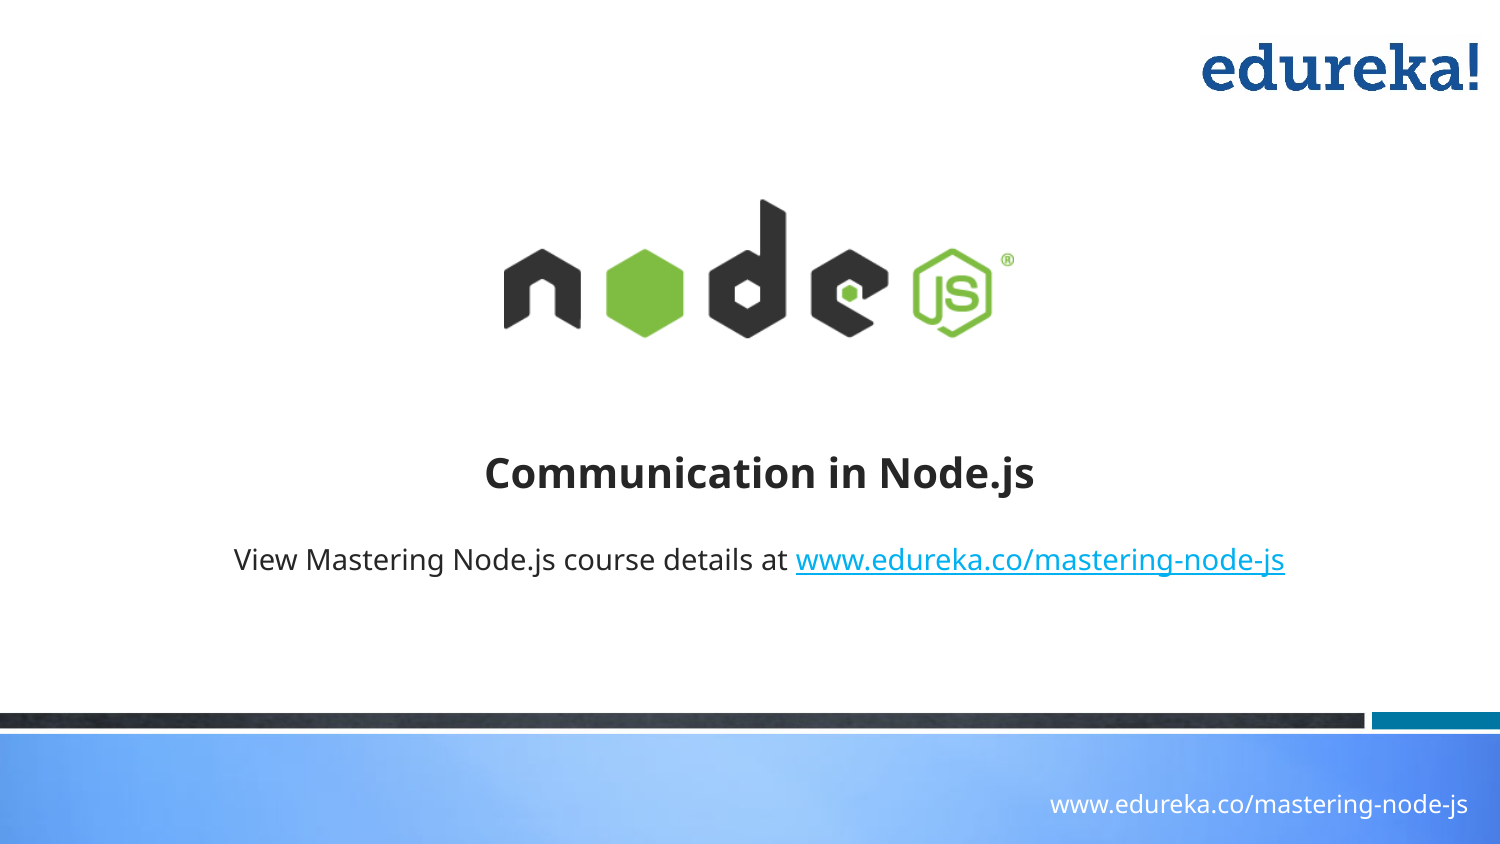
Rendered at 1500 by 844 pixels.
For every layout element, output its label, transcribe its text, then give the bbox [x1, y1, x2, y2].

picture [0, 0, 1500, 844]
text_box Communication in Node.js [105, 439, 1414, 504]
text_box View Mastering Node.js course details at www.edureka.co/mastering-node-js [134, 533, 1385, 589]
